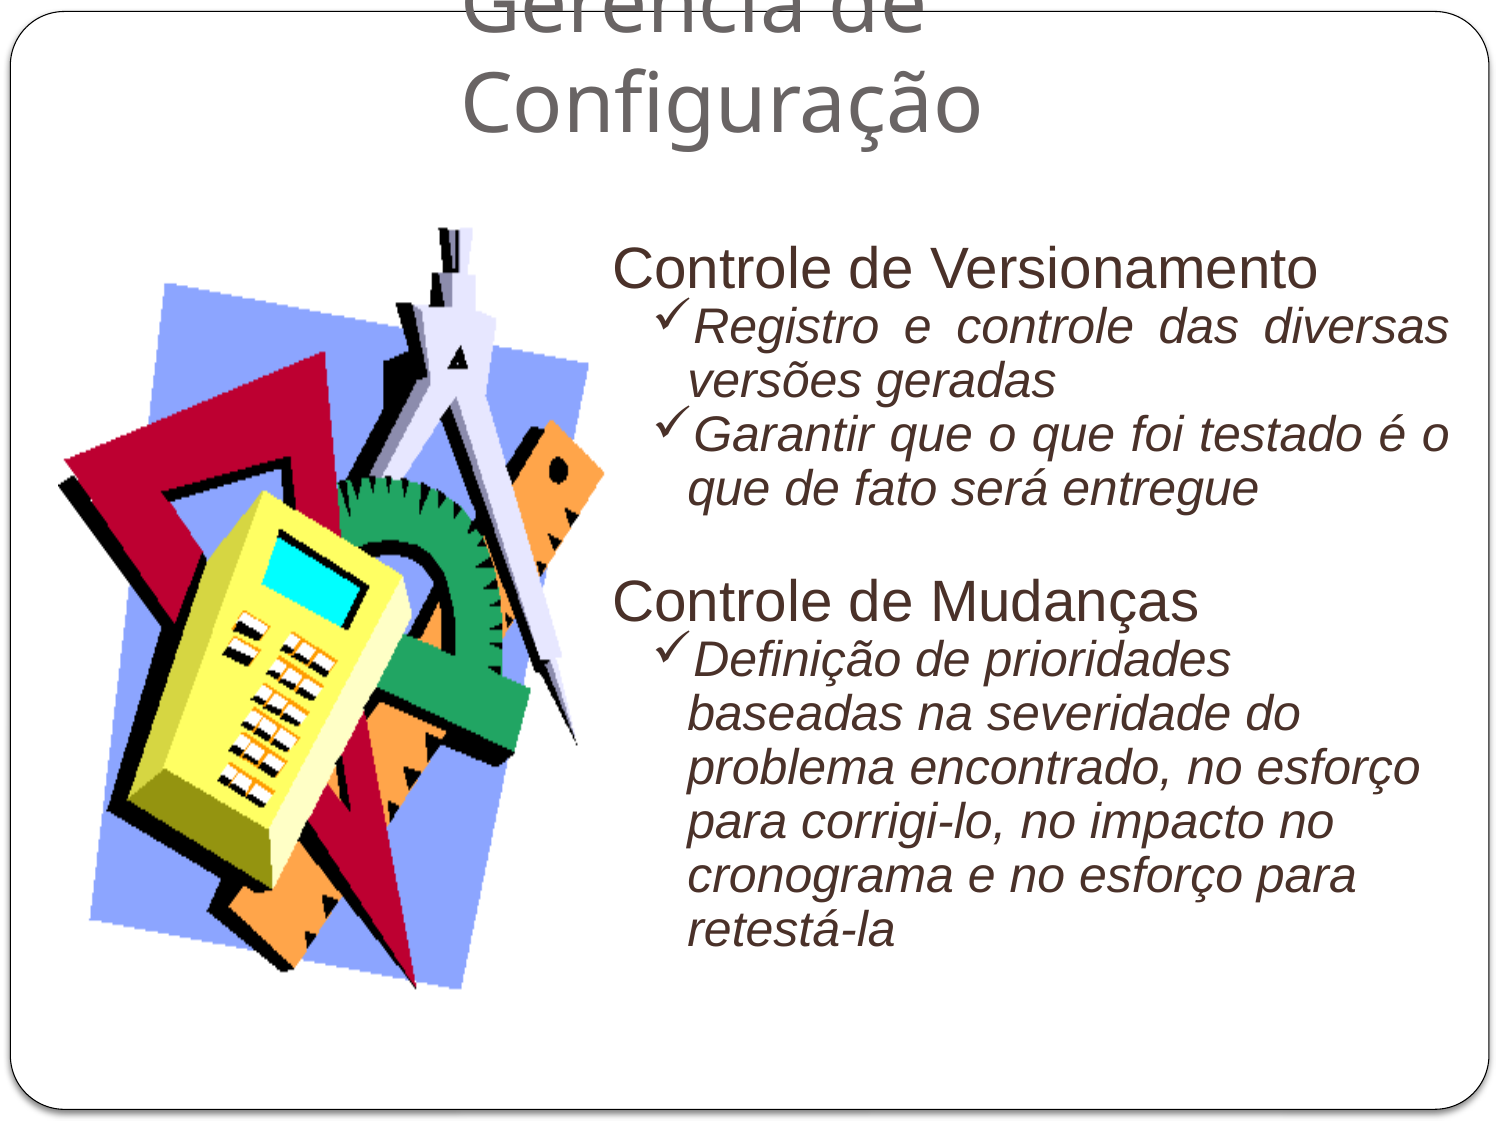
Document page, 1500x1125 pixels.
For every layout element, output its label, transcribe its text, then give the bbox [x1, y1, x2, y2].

title Gerência de Configuração [445, 46, 1466, 165]
text_box Controle de Versionamento Registro e controle das diversas versões geradas Garantir que o que foi testado é o que de fato será entregue Controle de Mudanças Definição de prioridades baseadas na severidade do problema encontrado, no esforço para corrigi-lo, no impacto no cronograma e no esforço para retestá-la [614, 230, 1465, 965]
picture [58, 222, 609, 997]
